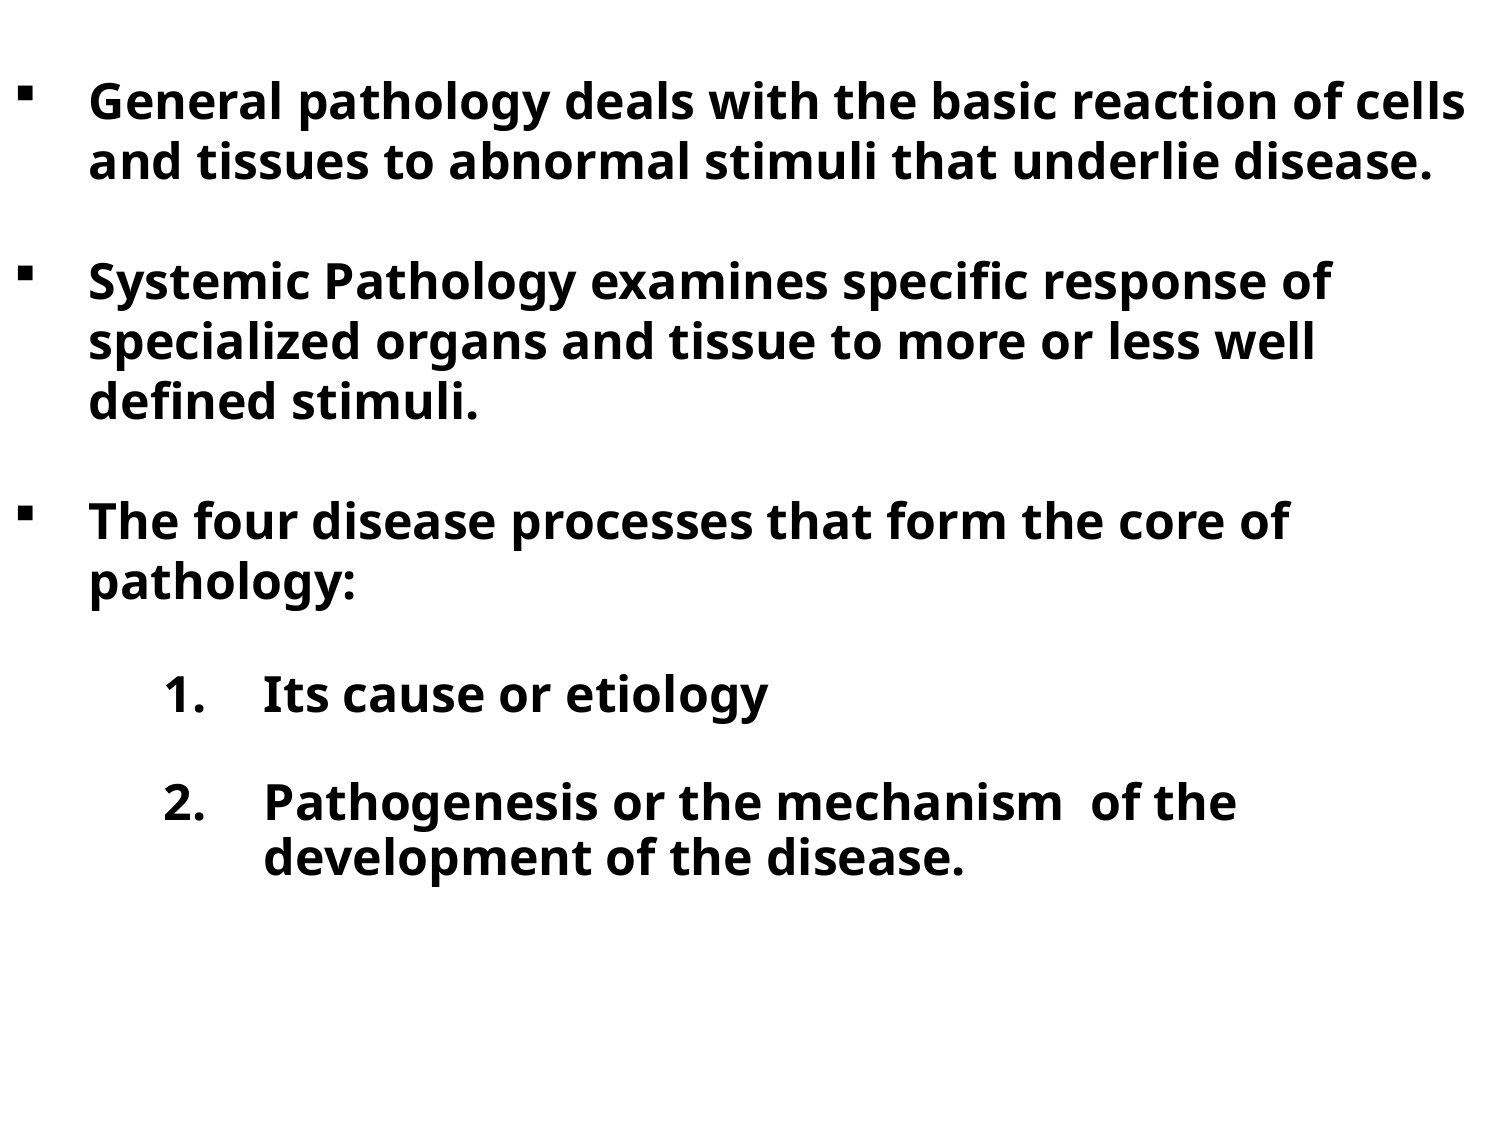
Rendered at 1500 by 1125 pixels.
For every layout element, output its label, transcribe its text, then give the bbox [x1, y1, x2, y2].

text_box General pathology deals with the basic reaction of cells and tissues to abnormal stimuli that underlie disease. Systemic Pathology examines specific response of specialized organs and tissue to more or less well defined stimuli. The four disease processes that form the core of pathology: Its cause or etiology Pathogenesis or the mechanism of the development of the disease. [0, 62, 1500, 1125]
